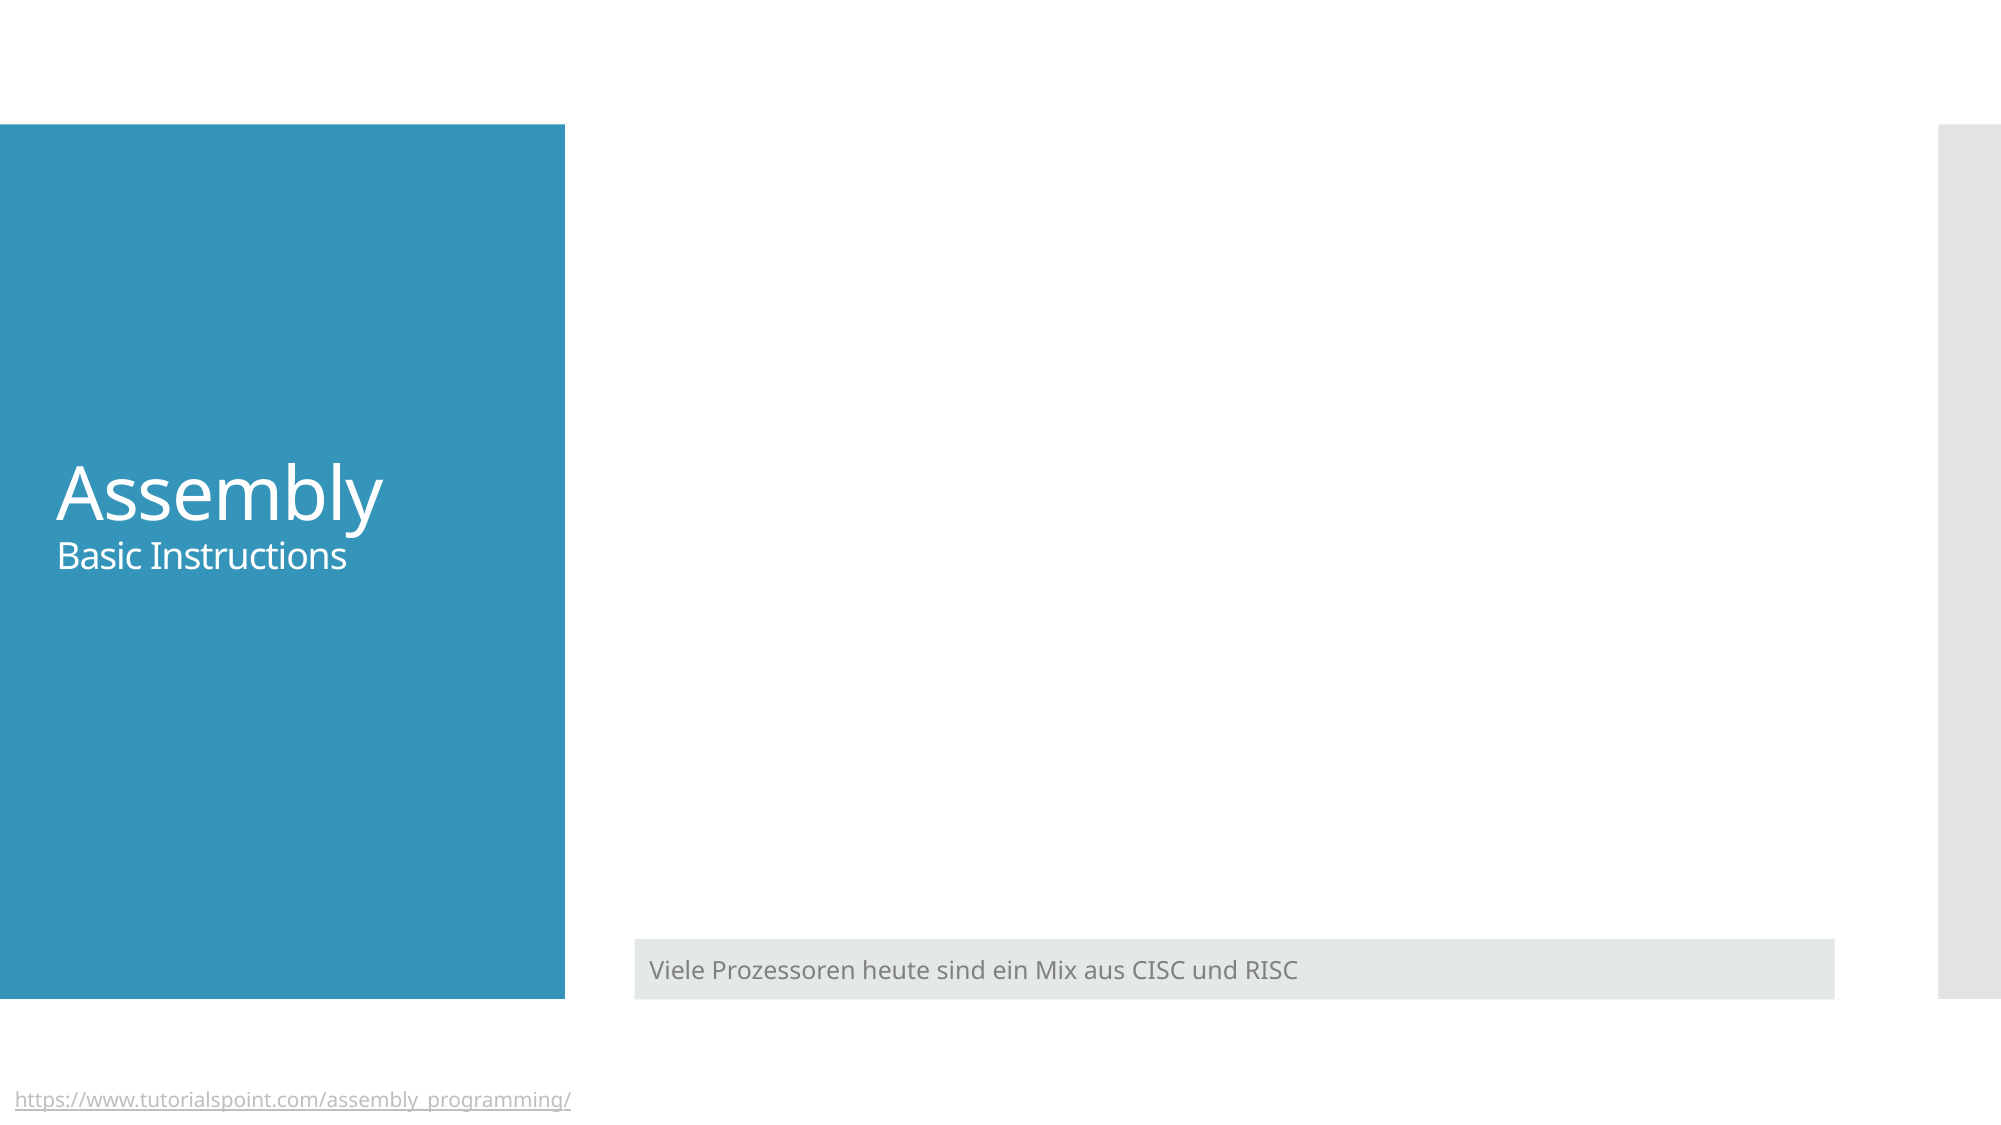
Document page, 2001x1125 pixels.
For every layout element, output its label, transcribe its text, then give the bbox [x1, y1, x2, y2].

title Assembly Basic Instructions [41, 184, 525, 940]
text_box https://www.tutorialspoint.com/assembly_programming/ [0, 1078, 2000, 1122]
text_box Viele Prozessoren heute sind ein Mix aus CISC und RISC [634, 938, 1835, 1000]
